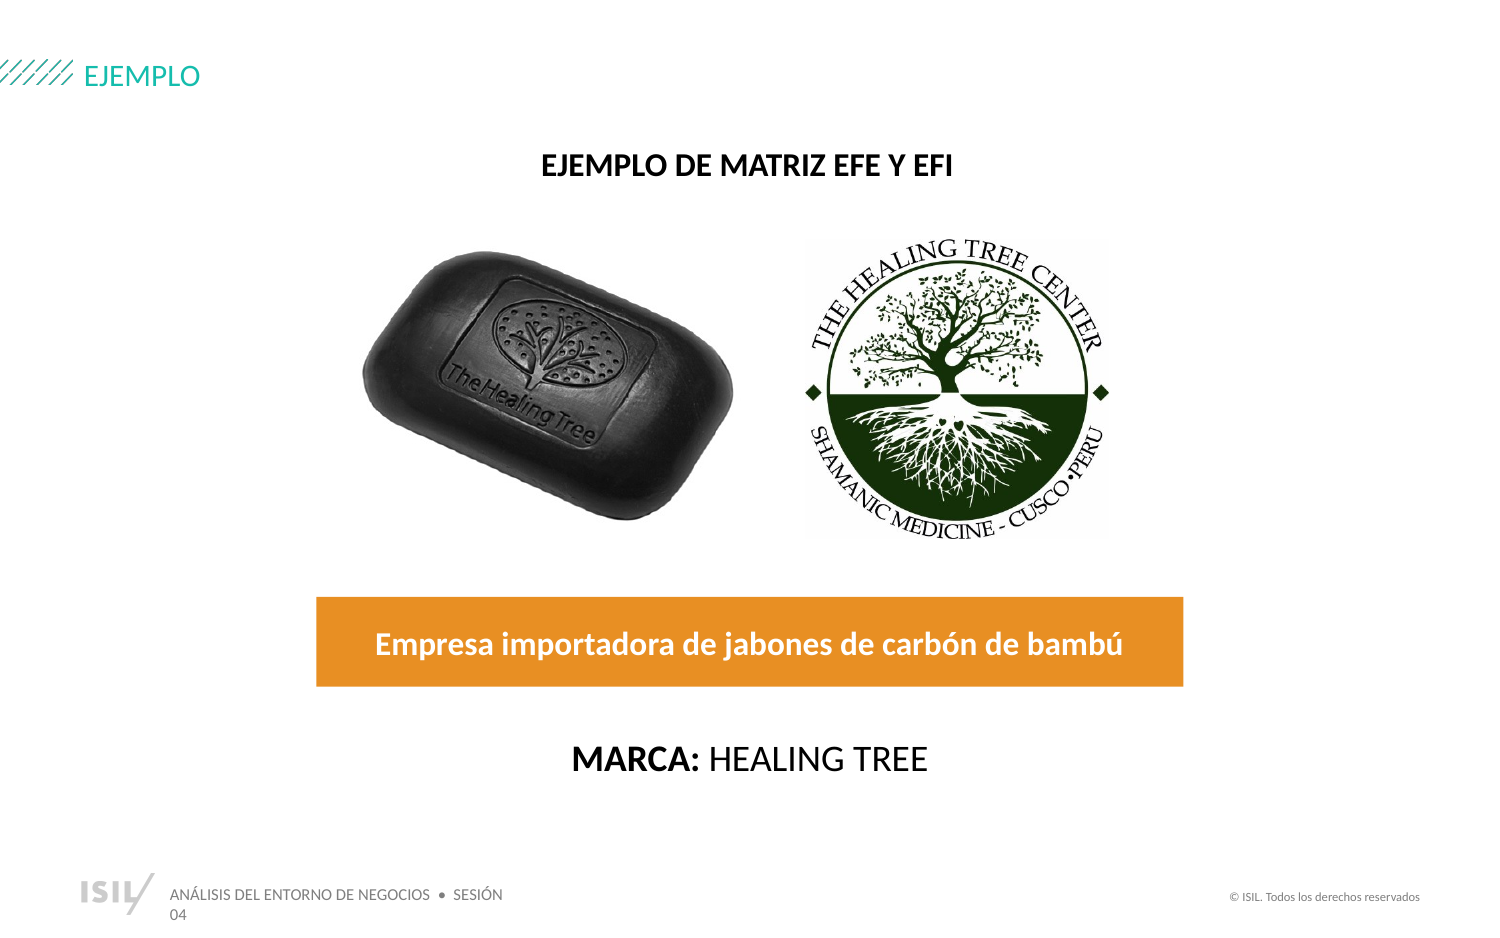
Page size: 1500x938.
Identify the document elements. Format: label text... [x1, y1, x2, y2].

picture [0, 59, 74, 86]
text_box EJEMPLO DE MATRIZ EFE Y EFI [541, 143, 959, 184]
text_box Empresa importadora de jabones de carbón de bambú [316, 596, 1184, 687]
text_box EJEMPLO [83, 54, 894, 93]
picture [343, 234, 758, 545]
text_box MARCA: HEALING TREE [550, 726, 950, 787]
picture [804, 239, 1109, 540]
